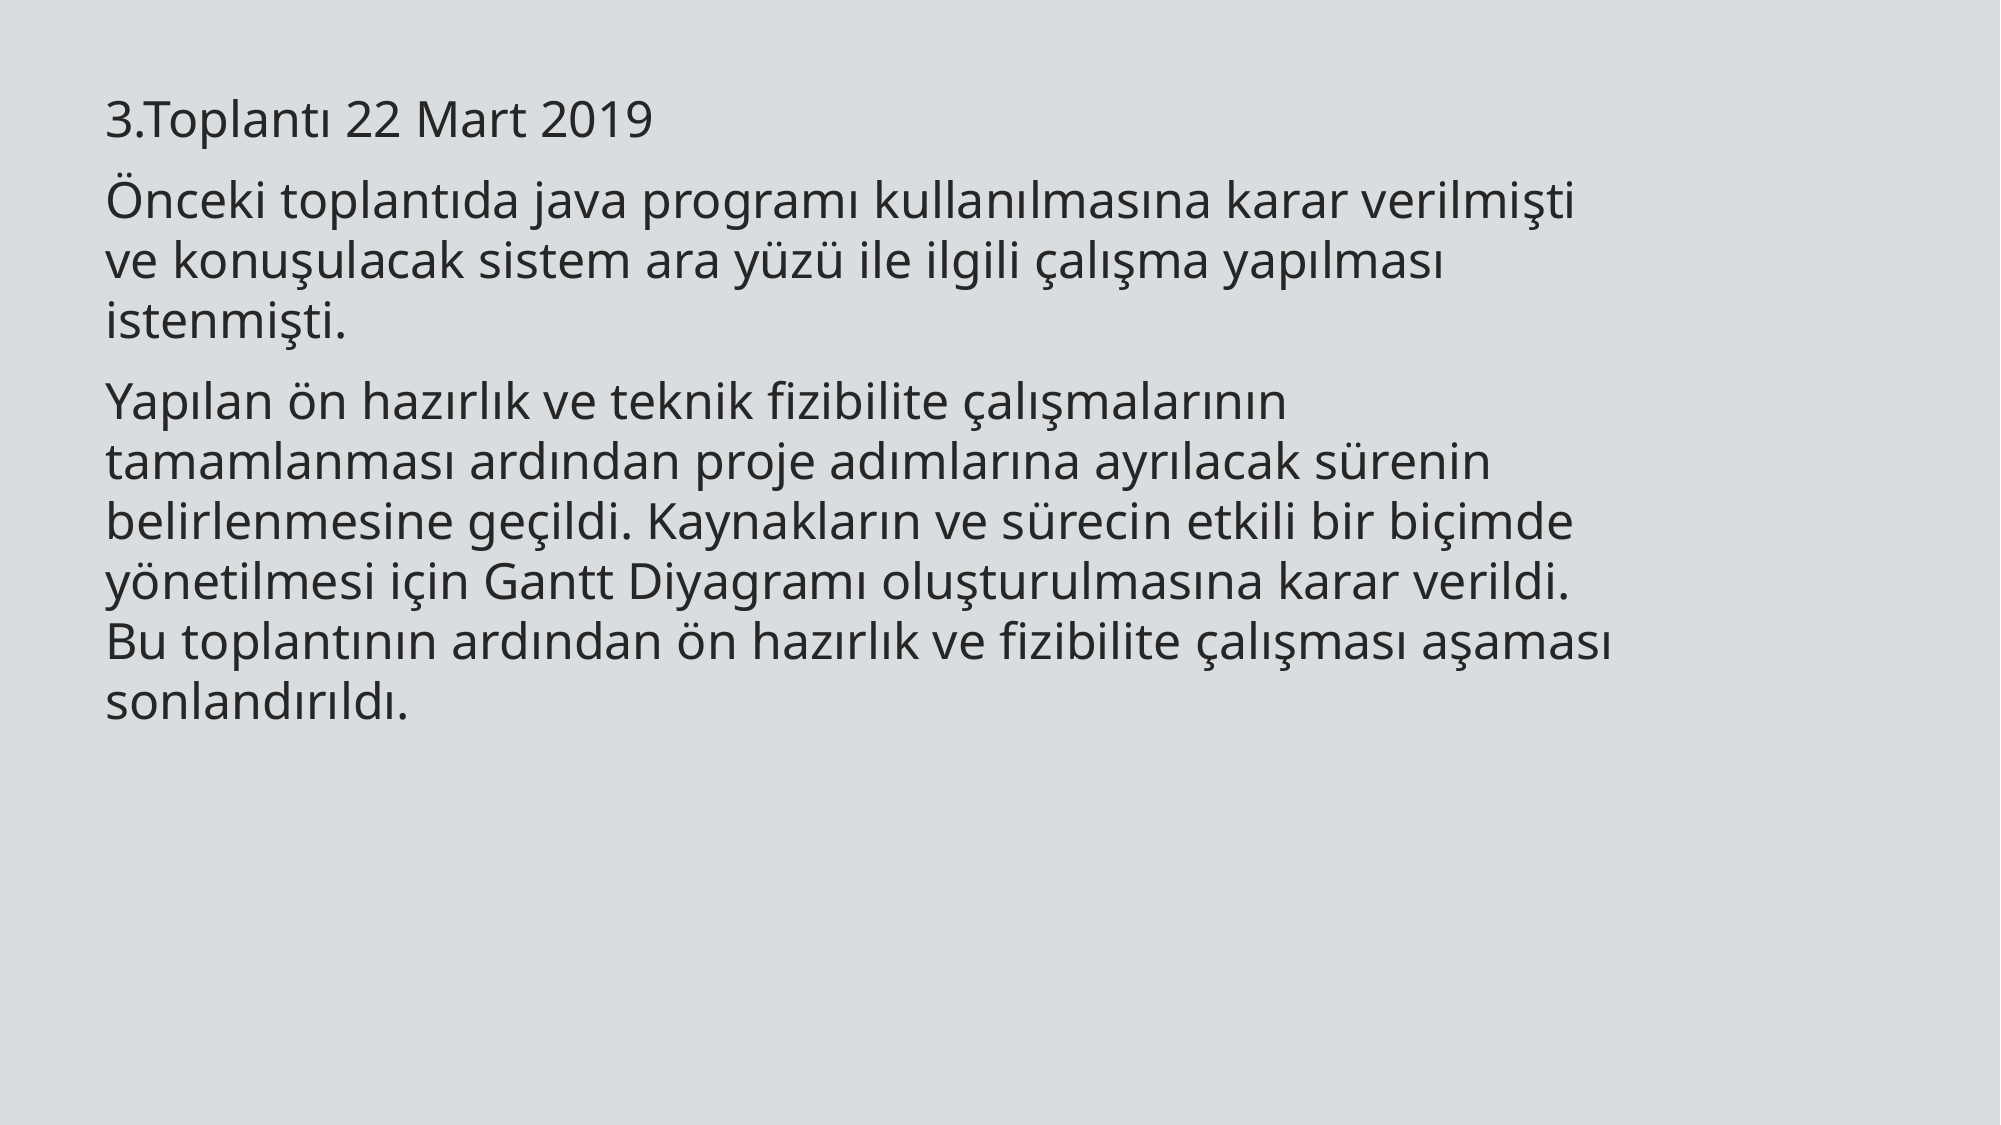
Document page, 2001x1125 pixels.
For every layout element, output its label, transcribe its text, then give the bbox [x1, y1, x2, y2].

list 3.Toplantı 22 Mart 2019 Önceki toplantıda java programı kullanılmasına karar verilmişti ve konuşulacak sistem ara yüzü ile ilgili çalışma yapılması istenmişti. Yapılan ön hazırlık ve teknik fizibilite çalışmalarının tamamlanması ardından proje adımlarına ayrılacak sürenin belirlenmesine geçildi. Kaynakların ve sürecin etkili bir biçimde yönetilmesi için Gantt Diyagramı oluşturulmasına karar verildi. Bu toplantının ardından ön hazırlık ve fizibilite çalışması aşaması sonlandırıldı. [90, 80, 1634, 942]
